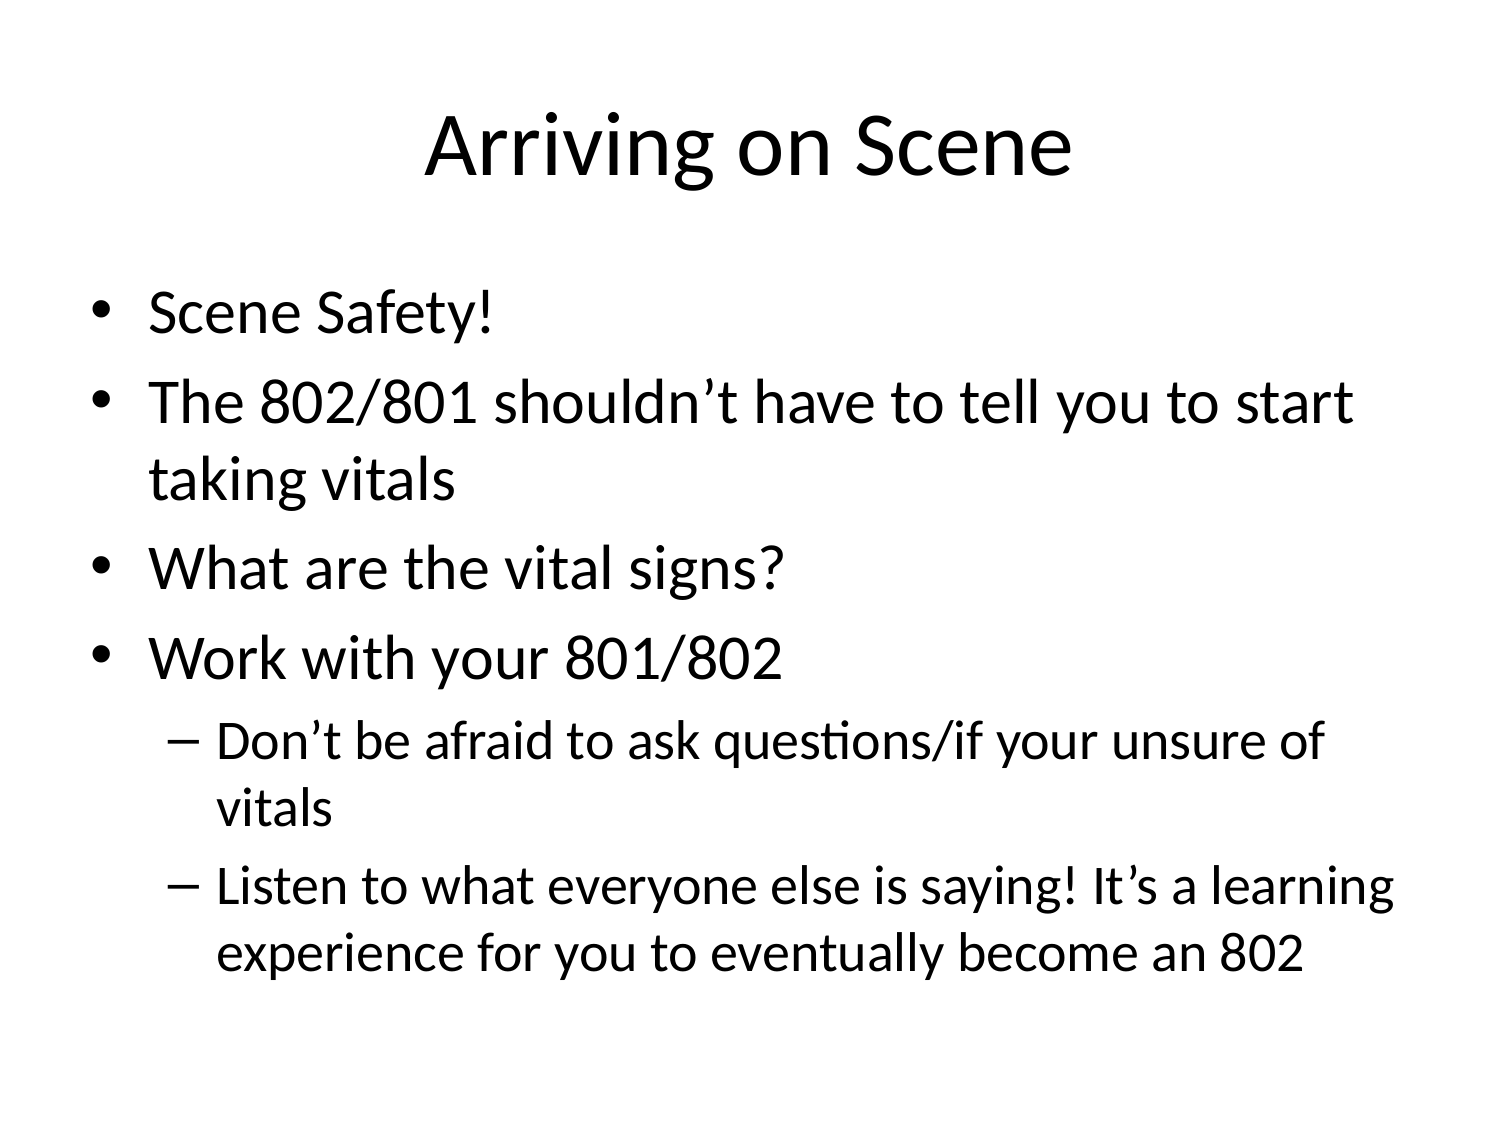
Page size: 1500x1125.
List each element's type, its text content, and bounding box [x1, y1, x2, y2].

list Scene Safety! The 802/801 shouldn’t have to tell you to start taking vitals What are the vital signs? Work with your 801/802 Don’t be afraid to ask questions/if your unsure of vitals Listen to what everyone else is saying! It’s a learning experience for you to eventually become an 802 [75, 262, 1425, 1005]
title Arriving on Scene [75, 45, 1425, 233]
